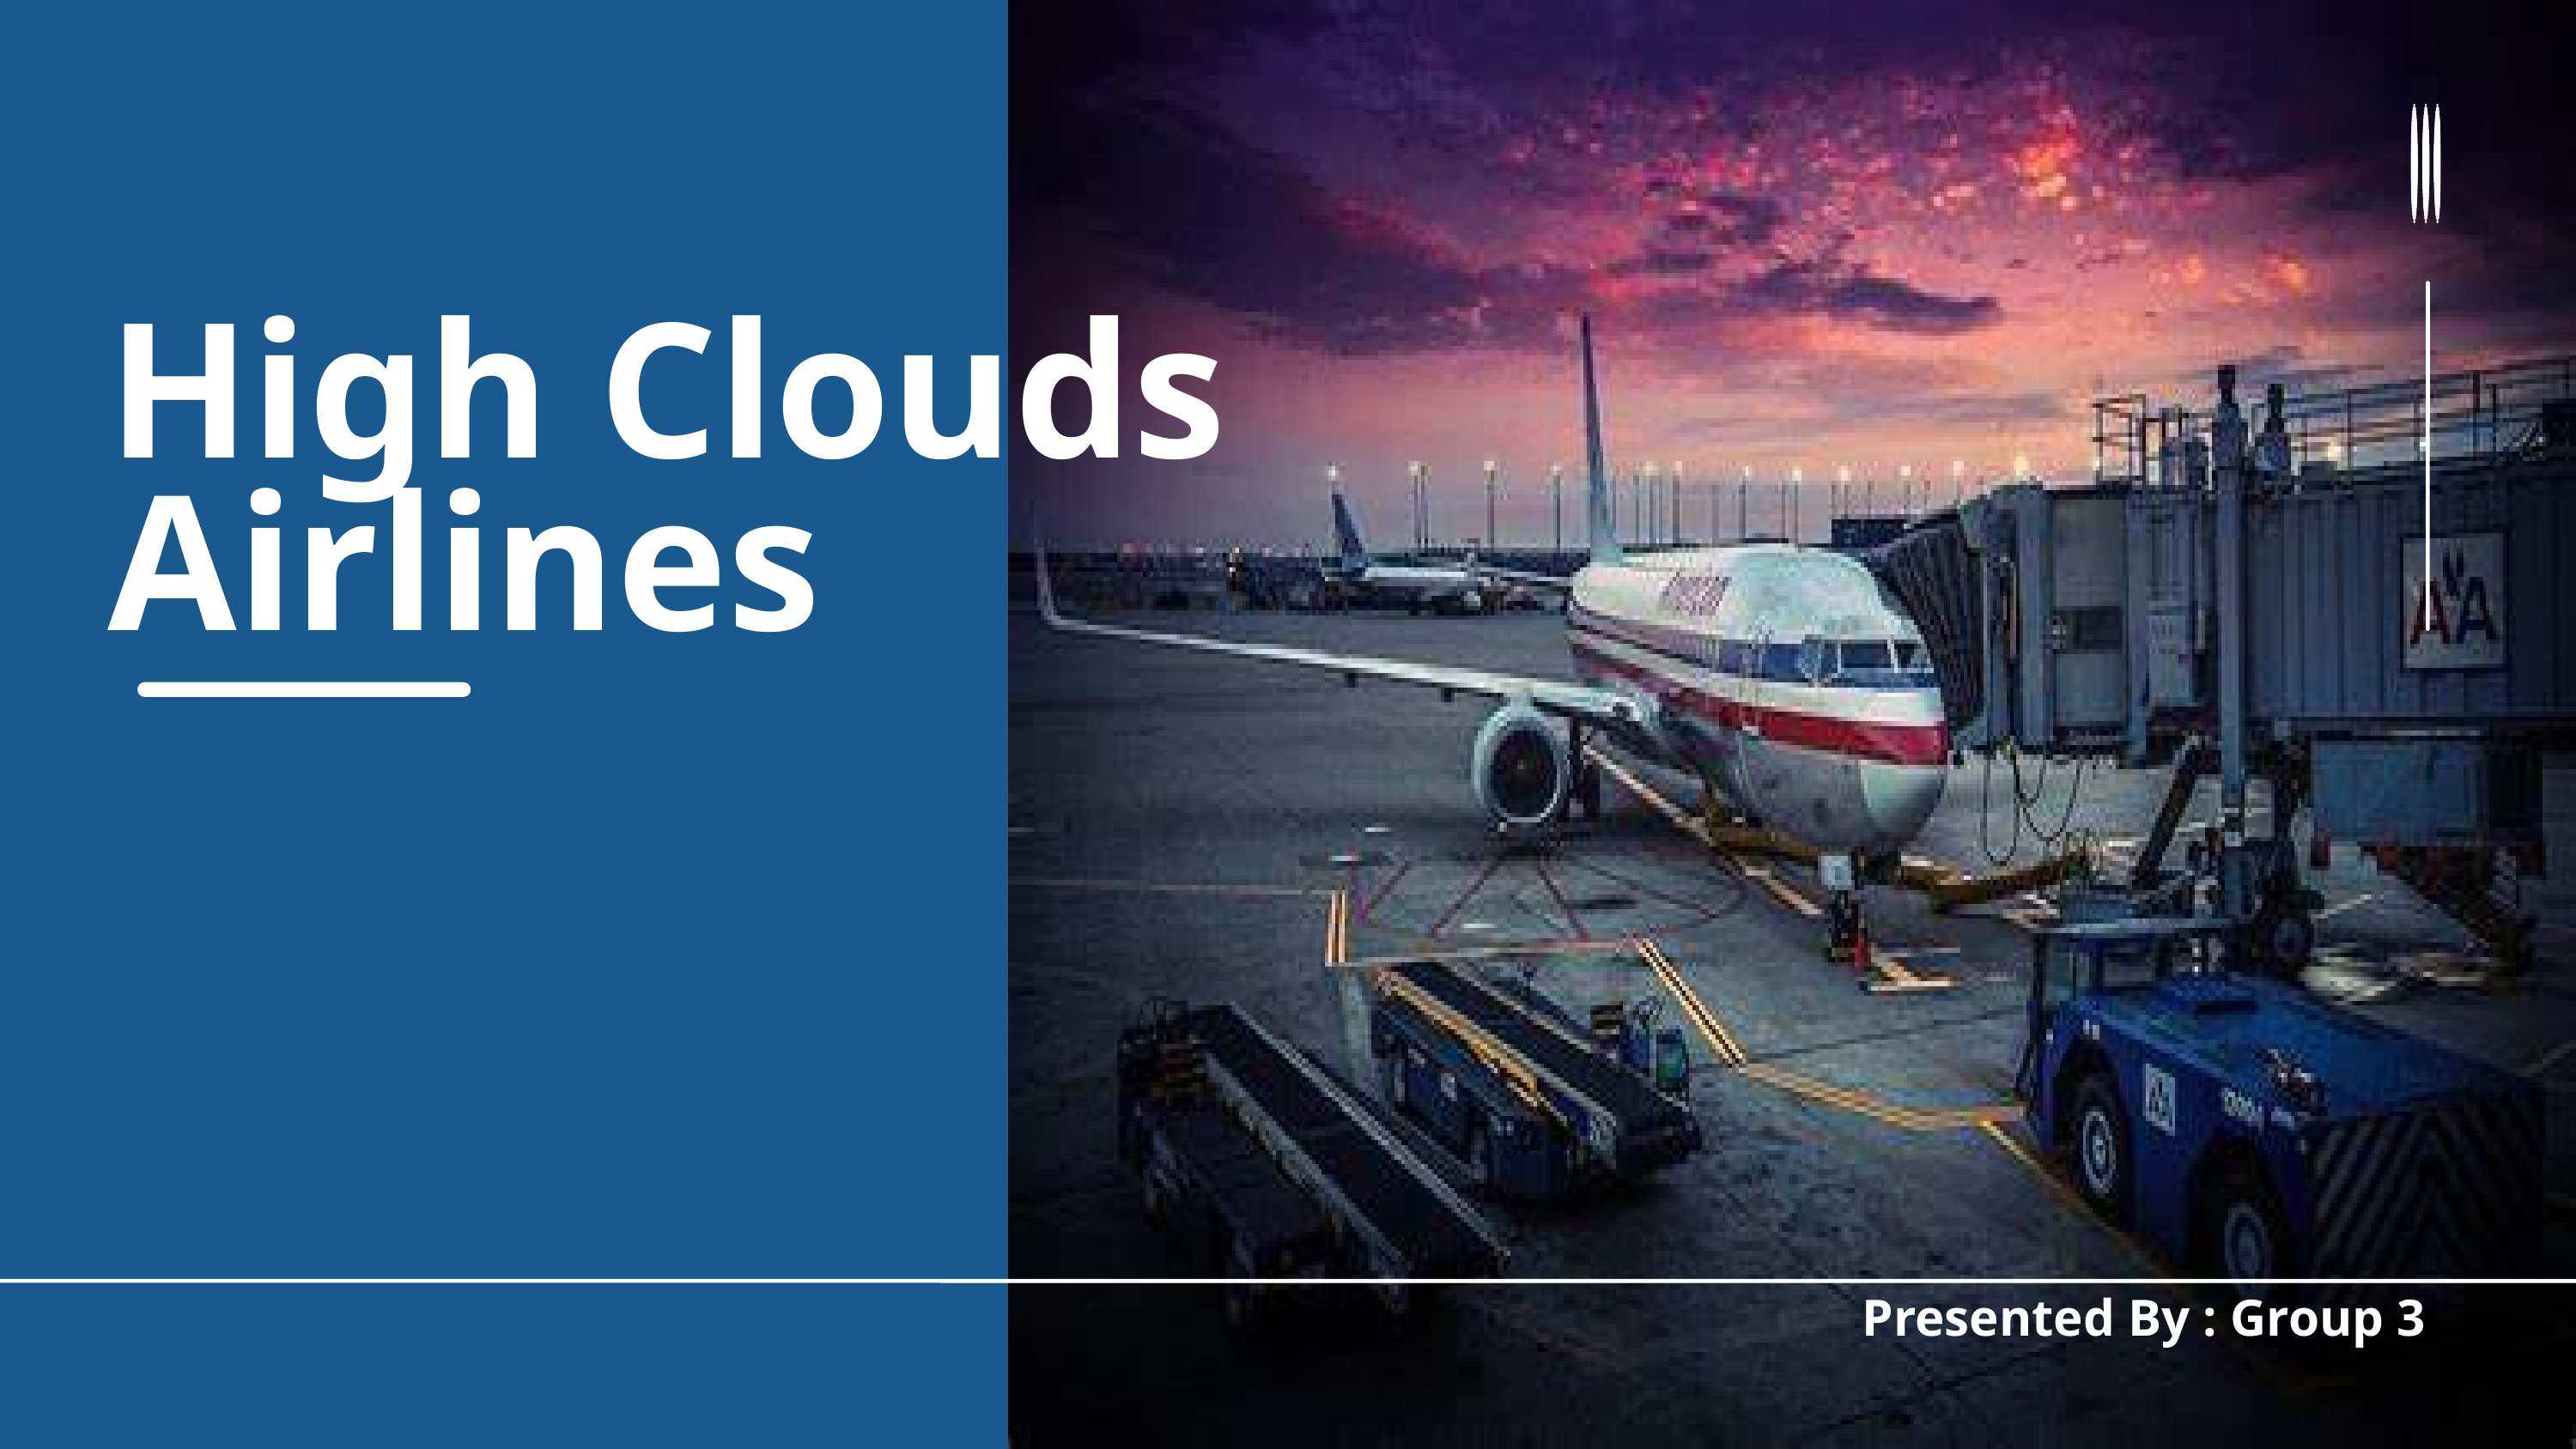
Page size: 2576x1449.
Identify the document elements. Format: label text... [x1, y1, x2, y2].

text_box High Clouds Airlines [107, 323, 1003, 669]
picture [1007, 0, 2576, 1449]
